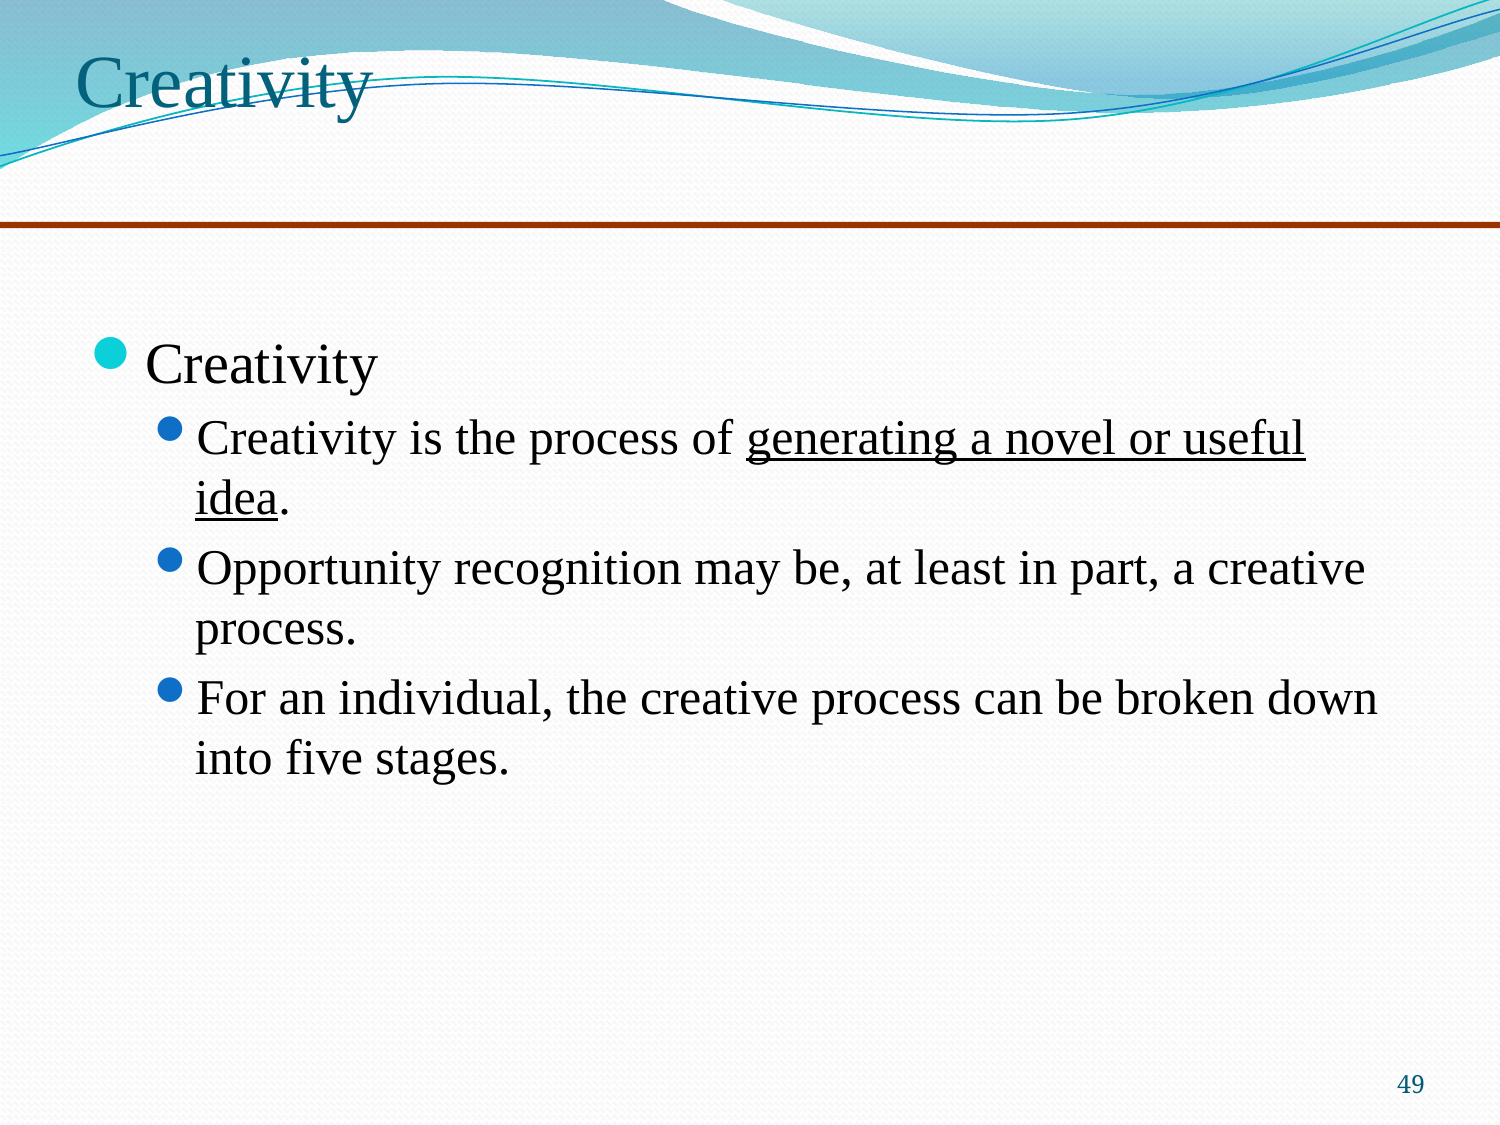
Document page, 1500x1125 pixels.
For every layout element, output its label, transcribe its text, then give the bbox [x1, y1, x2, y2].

list Creativity Creativity is the process of generating a novel or useful idea. Opportunity recognition may be, at least in part, a creative process. For an individual, the creative process can be broken down into five stages. [75, 317, 1425, 1038]
slide_number 49 [1299, 1042, 1425, 1103]
title Creativity [75, 24, 1425, 213]
